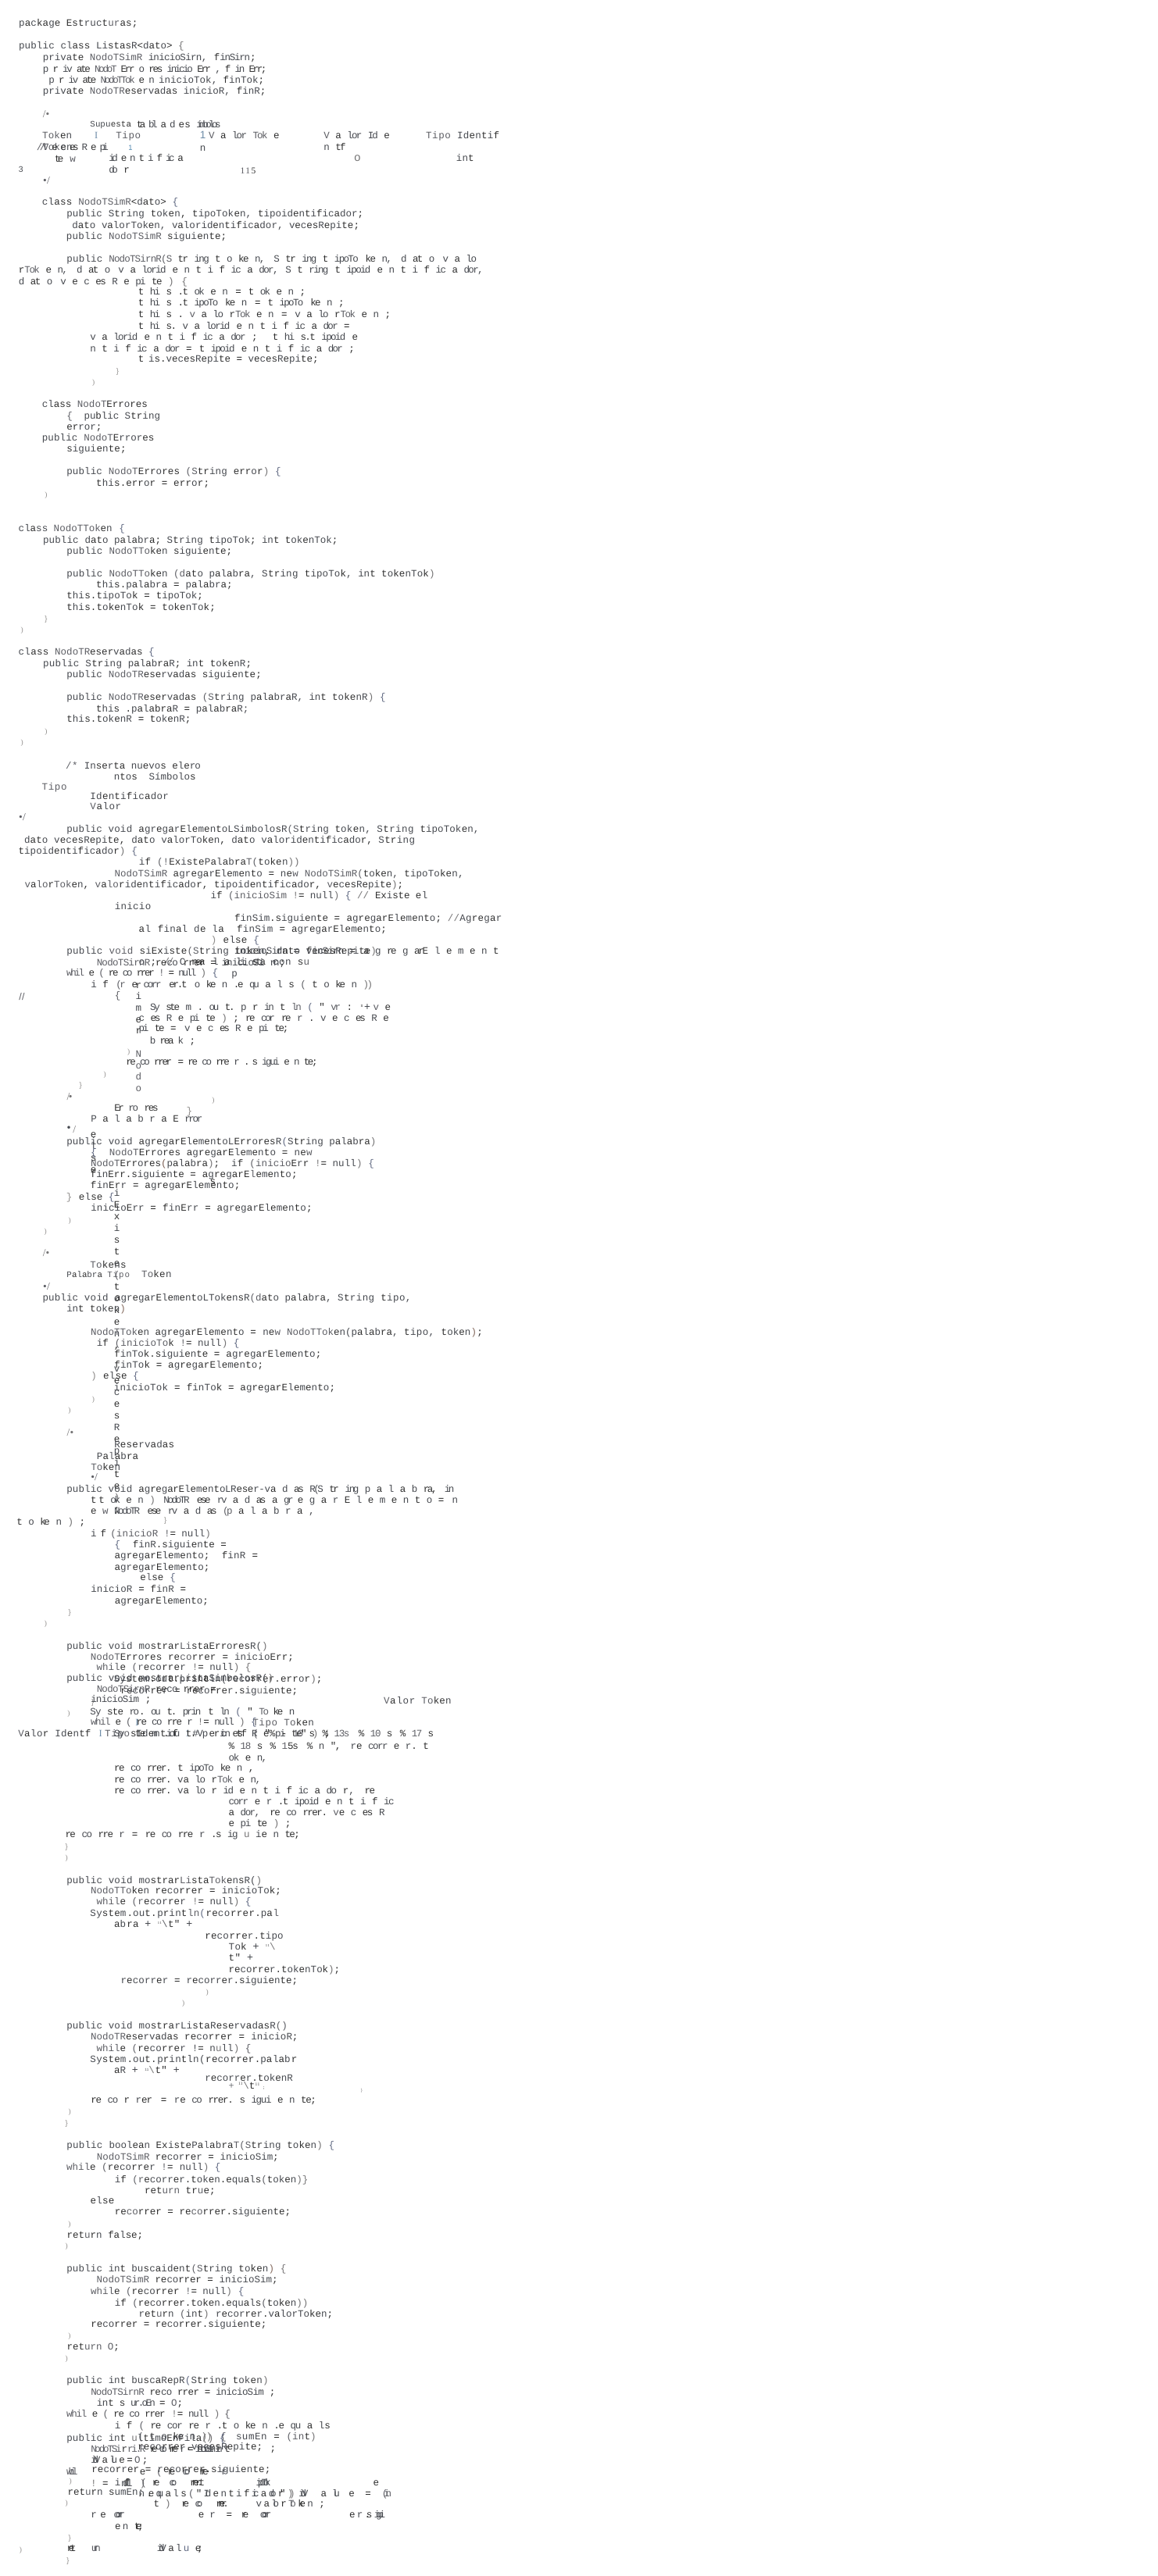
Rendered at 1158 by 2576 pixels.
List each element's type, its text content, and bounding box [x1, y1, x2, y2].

text_box //V e c es R e pi te w [34, 138, 110, 162]
text_box i f ( re co rrer.t ipoTok e n .e qu a l s ( " Id e n t i f ic a do r" )) idV a lu e = (in t ) re co rrer. v a lo r To ke n ; r e corr e r = re corr e r .s igui e n te; } ret urn idV a l u e; } [66, 2474, 390, 2553]
text_box 1 [127, 141, 133, 150]
text_box public int ultimoEnFila() { NodoTSirri.R re co rre r = inicioSim in t idV a lu e = O ; whil e ( re co rre r ! = null ) [65, 2429, 234, 2489]
text_box // [17, 988, 27, 1003]
text_box o [352, 148, 363, 162]
text_box 1 V a lor Tok e n 115 [198, 127, 283, 162]
text_box Valor Token [382, 1692, 452, 1706]
text_box ; [268, 2440, 274, 2454]
text_box Token I Tipo Token [41, 131, 177, 150]
text_box Tipo Identif [424, 127, 501, 141]
text_box 3 •/ class NodoTSimR<dato> { public String token, tipoToken, tipoidentificador; dato valorToken, valoridentificador, vecesRepite; public NodoTSimR siguiente; public NodoTSirnR(S tr ing t o ke n, S tr ing t ipoTo ke n, d at o v a lo rTok e n, d at o v a lorid e n t i f ic a dor, S t ring t ipoid e n t i f ic a dor, d at o v e c es R e pi te ) { t hi s .t ok e n = t ok e n ; t hi s .t ipoTo ke n = t ipoTo ke n ; t hi s . v a lo rTok e n = v a lo rTok e n ; t hi s. v a lorid e n t i f ic a dor = v a lorid e n t i f ic a dor ; t hi s.t ipoid e n t i f ic a dor = t ipoid e n t i f ic a dor ; t is.vecesRepite = vecesRepite; } ) class NodoTErrores { public String error; public NodoTErrores siguiente; public NodoTErrores (String error) { this.error = error; ) class NodoTToken { public dato palabra; String tipoTok; int tokenTok; public NodoTToken siguiente; public NodoTToken (dato palabra, String tipoTok, int tokenTok) this.palabra = palabra; this.tipoTok = tipoTok; this.tokenTok = tokenTok; } ) class NodoTReservadas { public String palabraR; int tokenR; public NodoTReservadas siguiente; public NodoTReservadas (String palabraR, int tokenR) { this .palabraR = palabraR; this.tokenR = tokenR; ) ) /* Inserta nuevos elero ntos Símbolos Tipo Identificador Valor •/ public void agregarElementoLSimbolosR(String token, String tipoToken, dato vecesRepite, dato valorToken, dato valoridentificador, String tipoidentificador) { if (!ExistePalabraT(token)) NodoTSimR agregarElemento = new NodoTSimR(token, tipoToken, valorToken, valoridentificador, tipoidentificador, vecesRepite); if (inicioSim != null) { // Existe el inicio finSim.siguiente = agregarElemento; //Agregar al final de la finSim = agregarElemento; ) else { inicioSirn = finSirn = a g re g arE l e m e n t o ; // C rea l a li sta con su primer Nodo ) } else siExiste(token, vecesRepite); } [16, 162, 506, 1087]
text_box id e n t i f ic a do r [107, 150, 186, 162]
text_box int [454, 150, 476, 162]
text_box whil e ( re co rre r != null ) { Sy ste m .ou t. p rin tf ( "% - 10 s % 13s % 10 s % 17 s % 18 s % 15s % n ", re corr e r. t ok e n, re co rrer. t ipoTo ke n , re co rrer. va lo rTok e n, re co rrer. va lo r id e n t i f ic a do r, re corr e r .t ipoid e n t i f ic a dor, re co rrer. ve c es R e pi te ) ; re co rre r = re co rre r .s ig u ie n te; } ) public void mostrarListaTokensR() NodoTToken recorrer = inicioTok; while (recorrer != null) { System.out.println(recorrer.palabra + 11\t" + recorrer.tipoTok + 11\t" + recorrer.tokenTok); recorrer = recorrer.siguiente; ) ) public void mostrarListaReservadasR() NodoTReservadas recorrer = inicioR; while (recorrer != null) { System.out.println(recorrer.palabraR + 11\t" + recorrer.tokenR + 11\t11 ; } re co r rer = re co rrer. s igui e n te; ) } public boolean ExistePalabraT(String token) { NodoTSimR recorrer = inicioSim; while (recorrer != null) { if (recorrer.token.equals(token)} return true; else recorrer = recorrer.siguiente; ) return false; ) public int buscaident(String token) { NodoTSimR recorrer = inicioSim; while (recorrer != null) { if (recorrer.token.equals(token)) return (int) recorrer.valorToken; recorrer = recorrer.siguiente; ) return O; ) public int buscaRepR(String token) NodoTSirnR reco rrer = inicioSim ; int s ur.oEn = O; whil e ( re co rrer != null ) { i f ( re cor re r .t o ke n .e qu a ls ( t o ke n )) { sumEn = (int) recorrer.vecesRepite; ) recorrer = recorrer.siguiente; ) return sumEn; ) [65, 1714, 438, 2507]
text_box ) [19, 2543, 23, 2554]
text_box public void siExiste(String token, dato vecesRepite) NodoTSirnR reco rrer = inicioSi rn; whil e ( re co rrer ! = null ) { i f (r e corr er.t o ke n .e qu a l s ( t o ke n )) { Sy ste m . ou t. p r in t ln ( " vr : 11 + v e c es R e pi te ) ; re cor re r . v e c es R e pi te = v e c es R e pi te; b rea k ; ) re co rrer = re co rre r . s igui e n te; ) } [65, 943, 396, 1087]
text_box V a lor Id e n tf [322, 127, 395, 152]
text_box /• Er ro res P a l a b r a E rror / public void agregarElementoLErroresR(String palabra) { NodoTErrores agregarElemento = new NodoTErrores(palabra); if (inicioErr != null) { finErr.siguiente = agregarElemento; finErr = agregarElemento; } else { inicioErr = finErr = agregarElemento; ) ) /• Tokens Palabra Tipo Token •/ public void agregarElementoLTokensR(dato palabra, String tipo, int token) NodoTToken agregarElemento = new NodoTToken(palabra, tipo, token); if (inicioTok != null) { finTok.siguiente = agregarElemento; finTok = agregarElemento; ) else { inicioTok = finTok = agregarElemento; ) ) /• Reservadas Palabra Token •/ public void agregarElementoLReser-va d as R(S tr ing p a l a b ra, in t t ok e n ) NodoTR ese rv a d as a gr e g a r E l e m e n t o = n e w NodoTR ese rv a d as (p a l a b r a , t o ke n ) ; i f (inicioR != null) { finR.siguiente = agregarElemento; finR = agregarElemento; else { inicioR = finR = agregarElemento; } ) public void mostrarListaErroresR() NodoTErrores recorrer = inicioErr; while (recorrer != null) { System.out.println(recorrer.error); recorrer = recorrer.siguiente; } ) [16, 1087, 506, 1718]
text_box package Estructuras; public class ListasR<dato> { private NodoTSimR inicioSirn, finSirn; p r iv ate NodoT Err o res inicio Err , f in Err; p r iv ate NodoTTok e n inicioTok, finTok; private NodoTReservadas inicioR, finR; /• Supuesta ta bl a d e s ímbolos [17, 15, 272, 131]
text_box public void mostrarListaSimbolosR() NodoTSirnR reco rrer = inicioSim ; Sy ste ro. ou t. prin t ln ( " To ke n I Tipo Token Valor Identf I Tipo Identif 1 #V e c es R e pi te" ) ; [16, 1670, 345, 1739]
